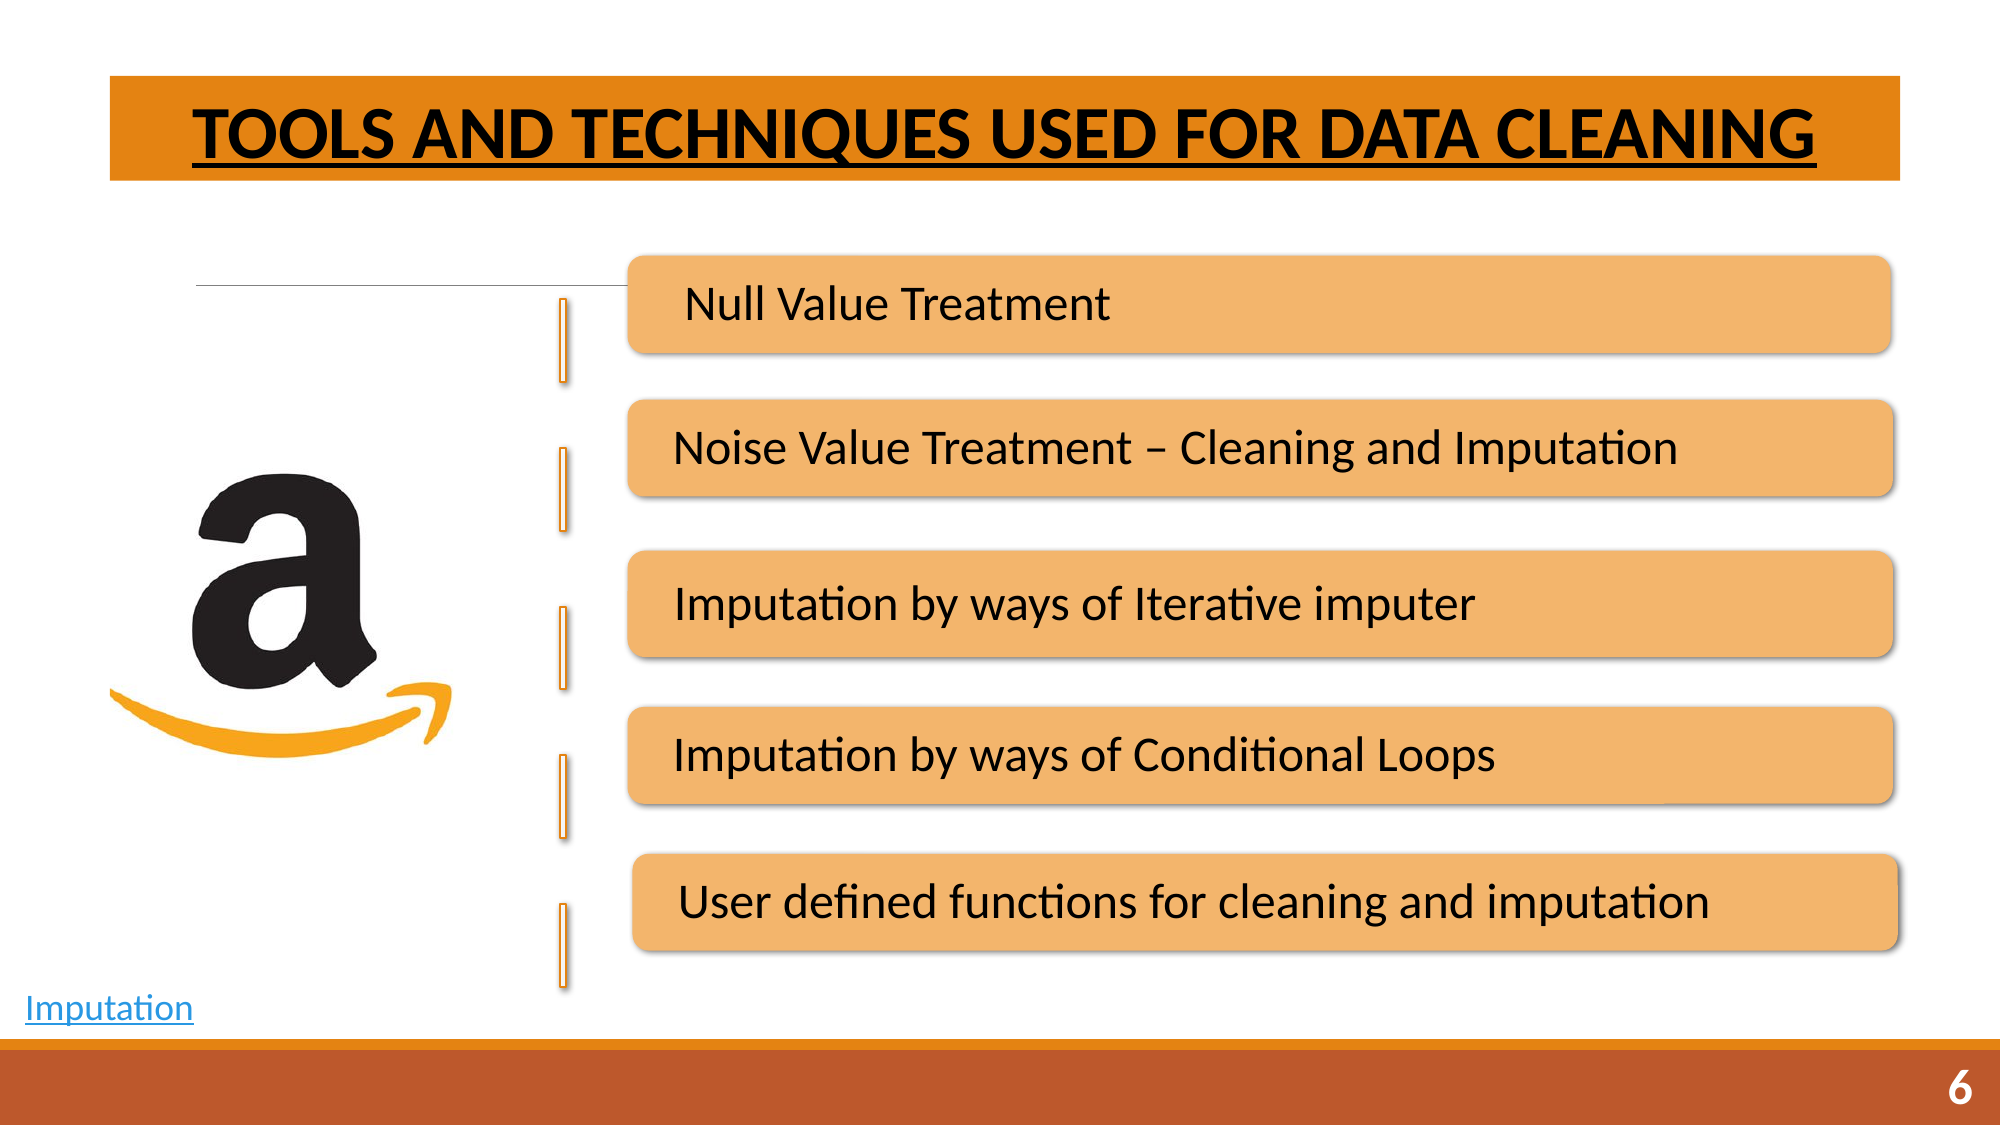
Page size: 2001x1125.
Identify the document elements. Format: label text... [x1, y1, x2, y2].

slide_number 6 [1772, 1055, 1988, 1115]
text_box Imputation [0, 975, 277, 1035]
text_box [559, 243, 1919, 994]
text_box TOOLS AND TECHNIQUES USED FOR DATA CLEANING [109, 75, 1901, 181]
picture [109, 438, 495, 799]
